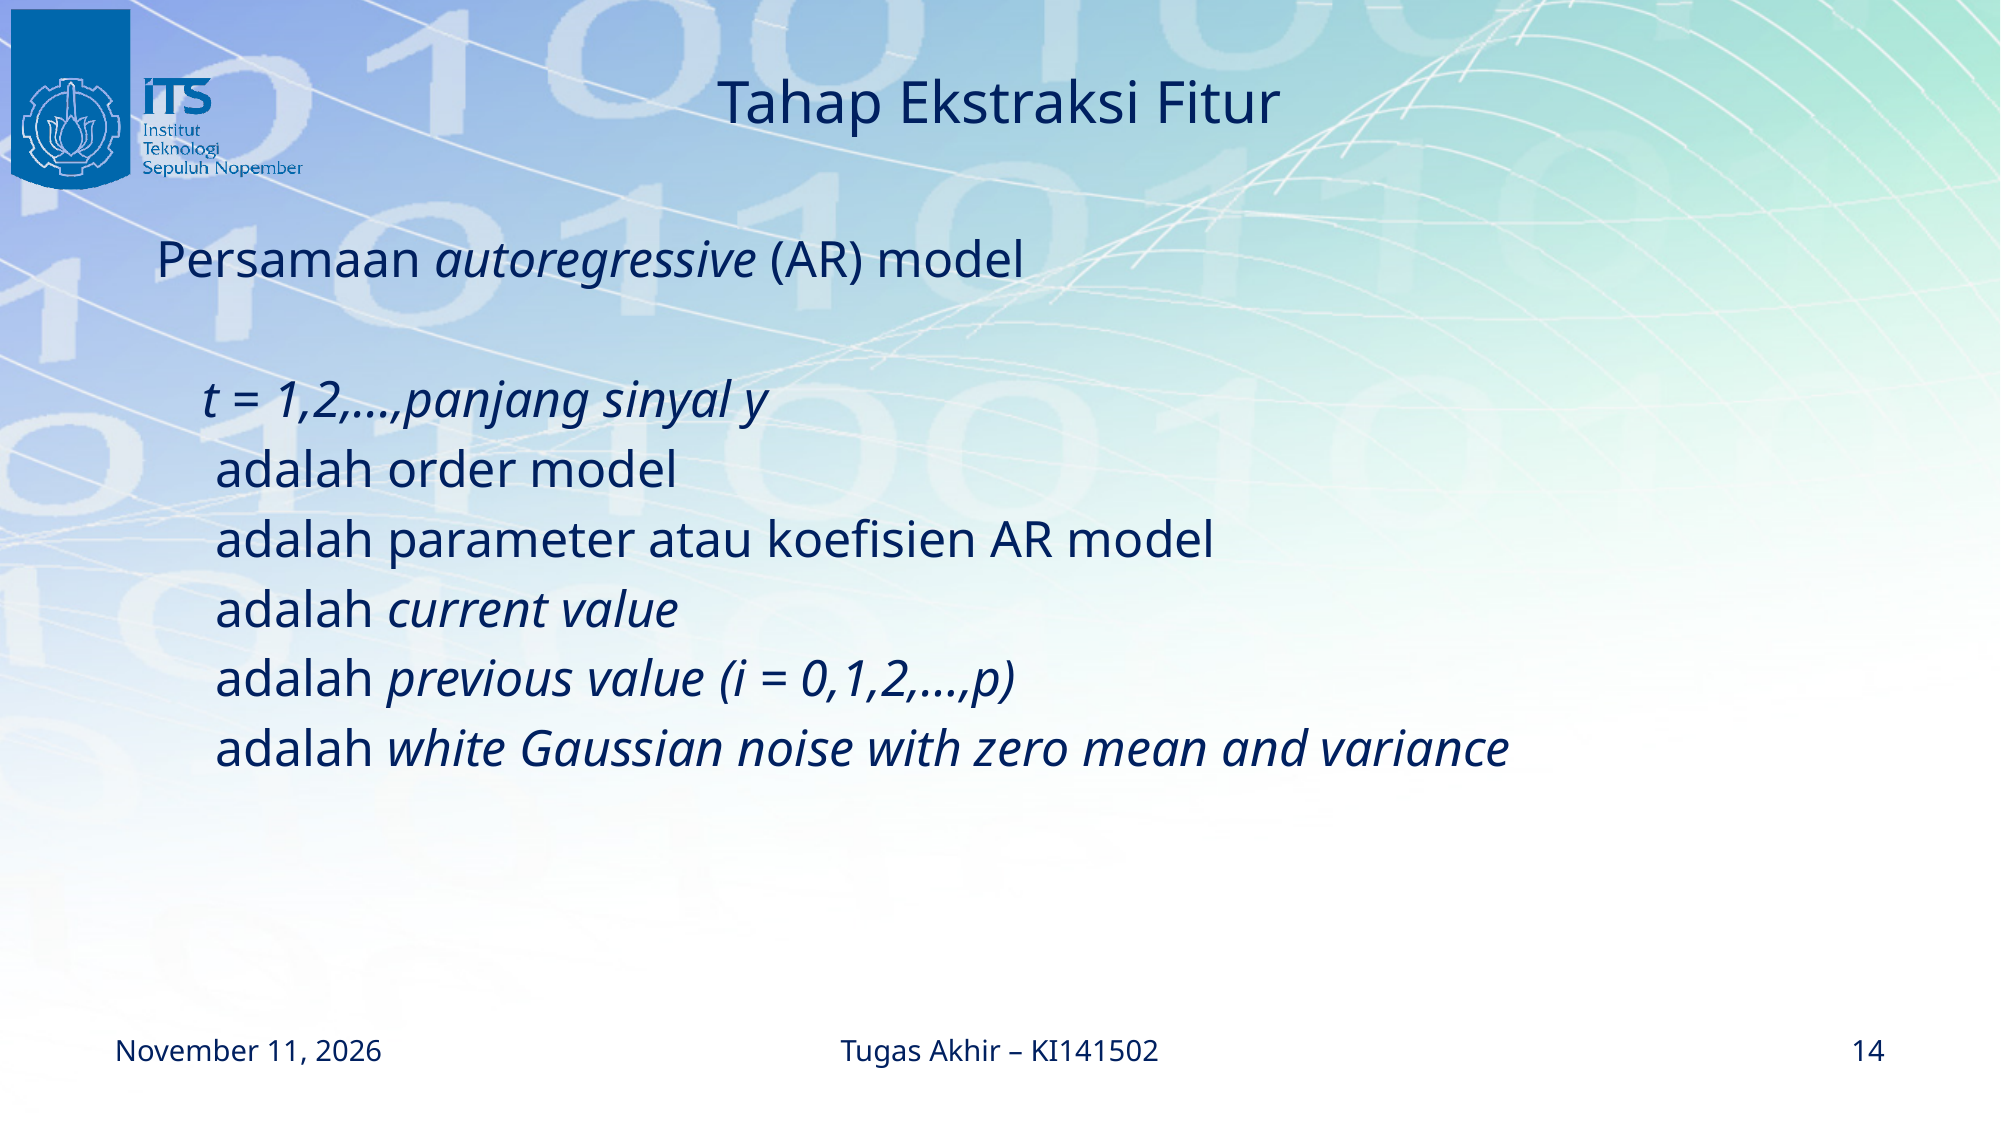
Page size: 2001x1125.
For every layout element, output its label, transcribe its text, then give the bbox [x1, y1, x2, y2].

footer Tugas Akhir – KI141502 [683, 1024, 1317, 1103]
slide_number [99, 1024, 567, 1103]
slide_number 14 [1433, 1024, 1900, 1103]
title Tahap Ekstraksi Fitur [311, 30, 1900, 170]
picture [0, 0, 2001, 1125]
